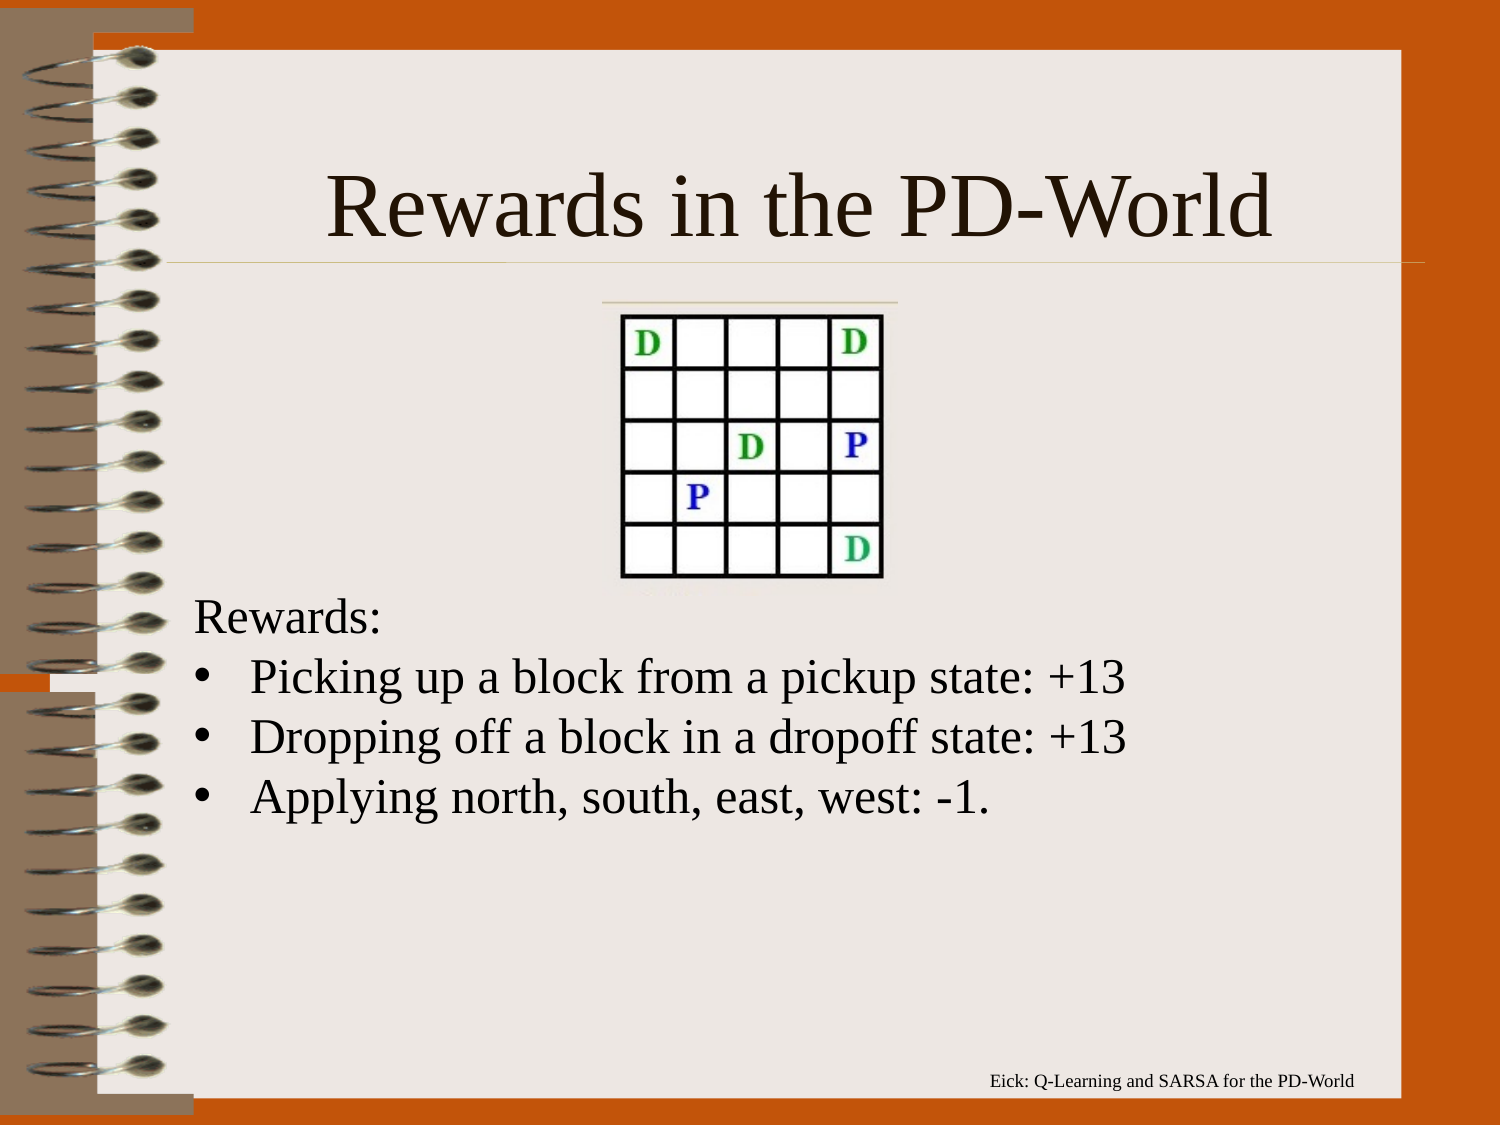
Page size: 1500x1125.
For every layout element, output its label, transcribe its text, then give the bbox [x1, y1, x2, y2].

picture [0, 692, 194, 1115]
title Rewards in the PD-World [174, 125, 1425, 275]
picture [602, 299, 898, 596]
text_box Rewards: Picking up a block from a pickup state: +13 Dropping off a block in a dropoff state: +13 Applying north, south, east, west: -1. [178, 576, 1143, 892]
picture [0, 8, 194, 674]
